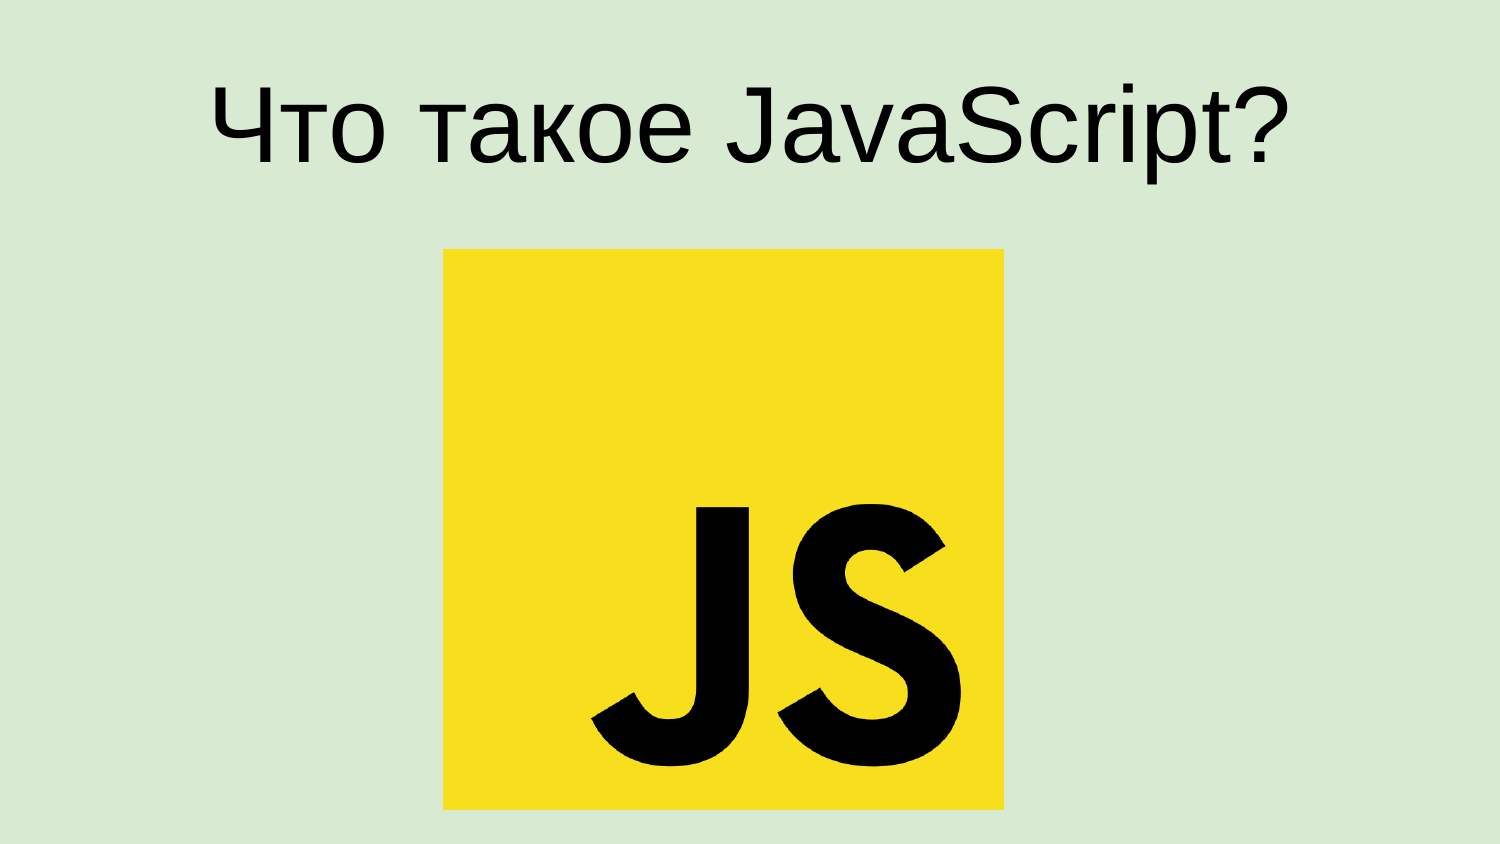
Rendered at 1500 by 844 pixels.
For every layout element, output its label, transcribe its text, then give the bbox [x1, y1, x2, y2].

title Что такое JavaScript? [51, 17, 1449, 234]
picture [443, 249, 1005, 811]
